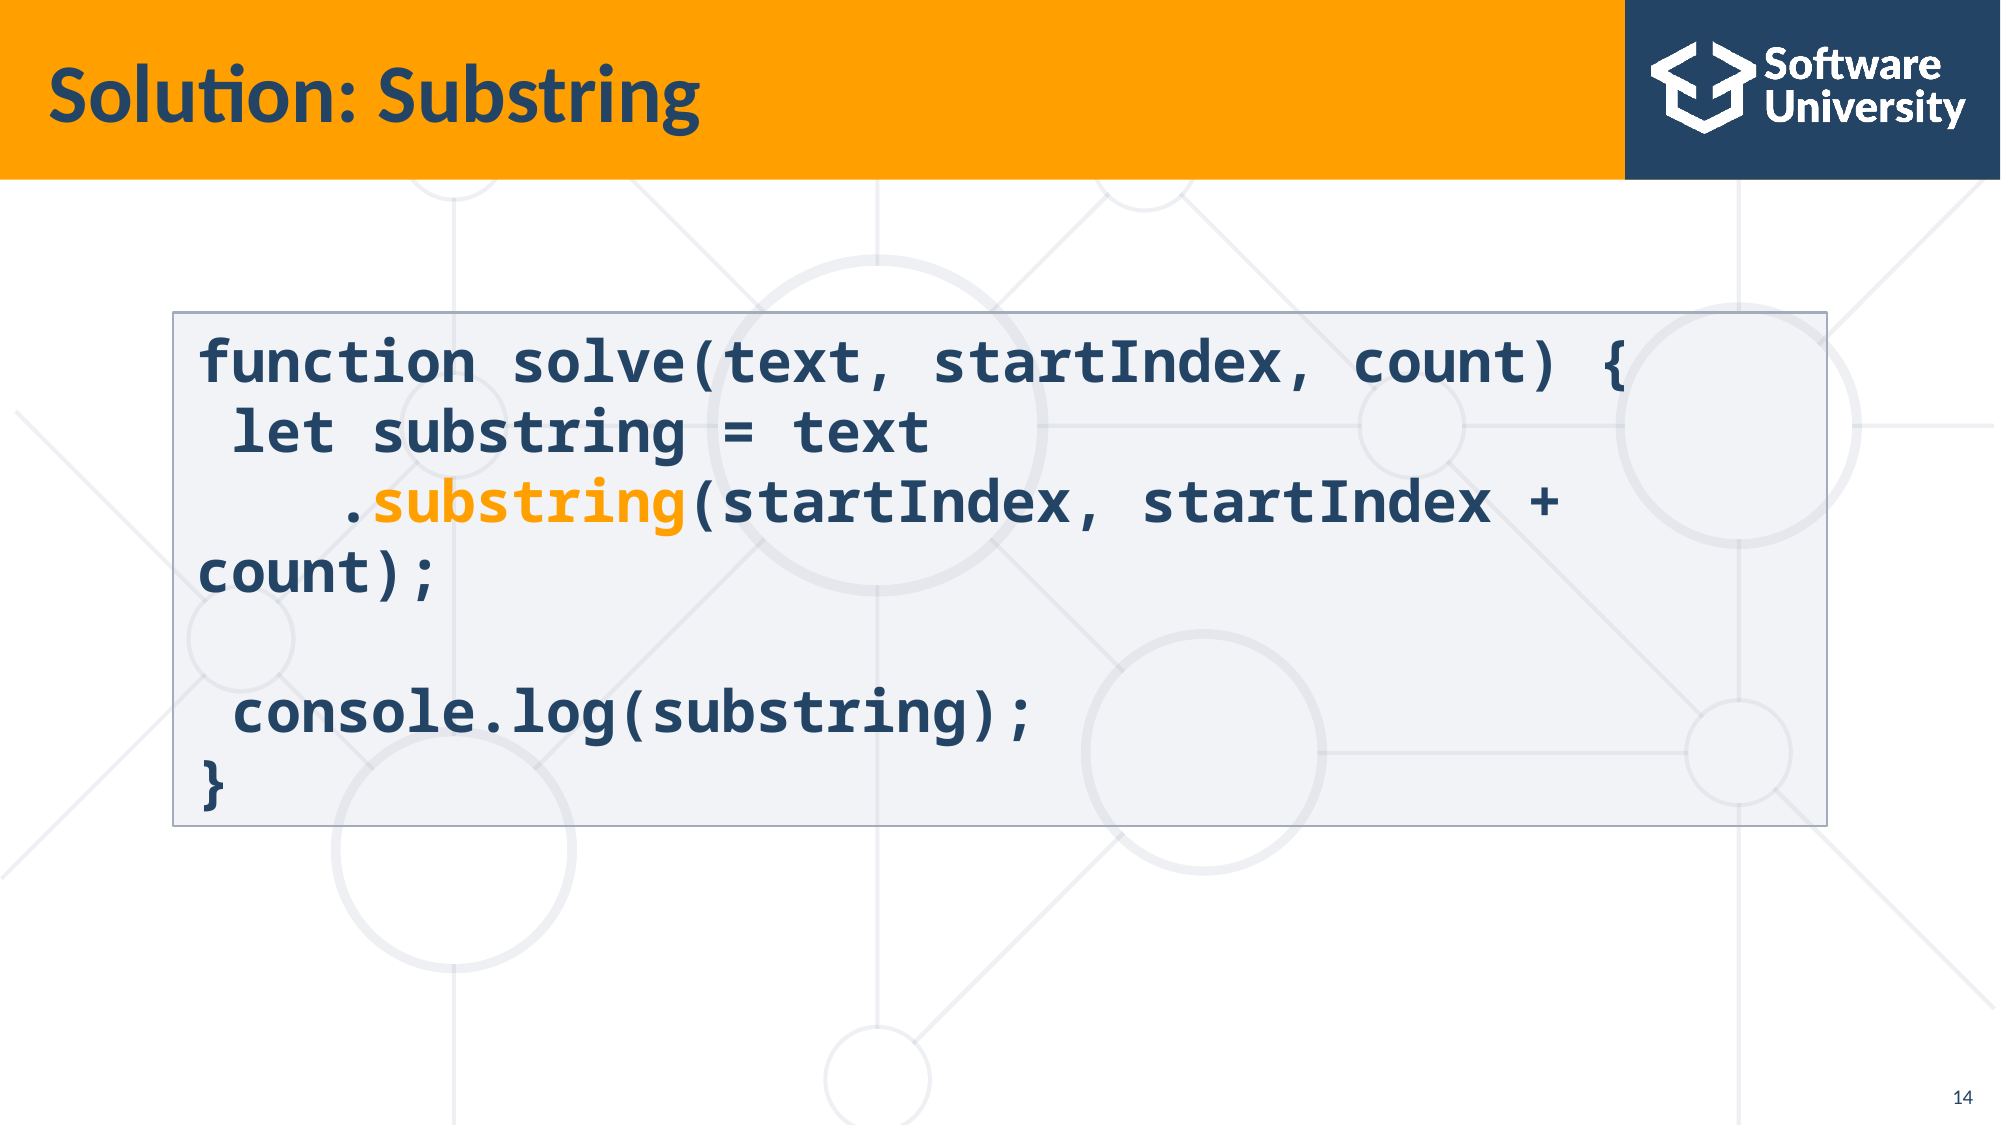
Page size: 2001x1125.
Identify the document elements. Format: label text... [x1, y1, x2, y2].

picture [1651, 41, 1966, 134]
title Solution: Substring [31, 16, 1625, 162]
slide_number 14 [1927, 1067, 1989, 1117]
text_box function solve(text, startIndex, count) { let substring = text .substring(startIndex, startIndex + count); console.log(substring); } [173, 312, 1827, 826]
